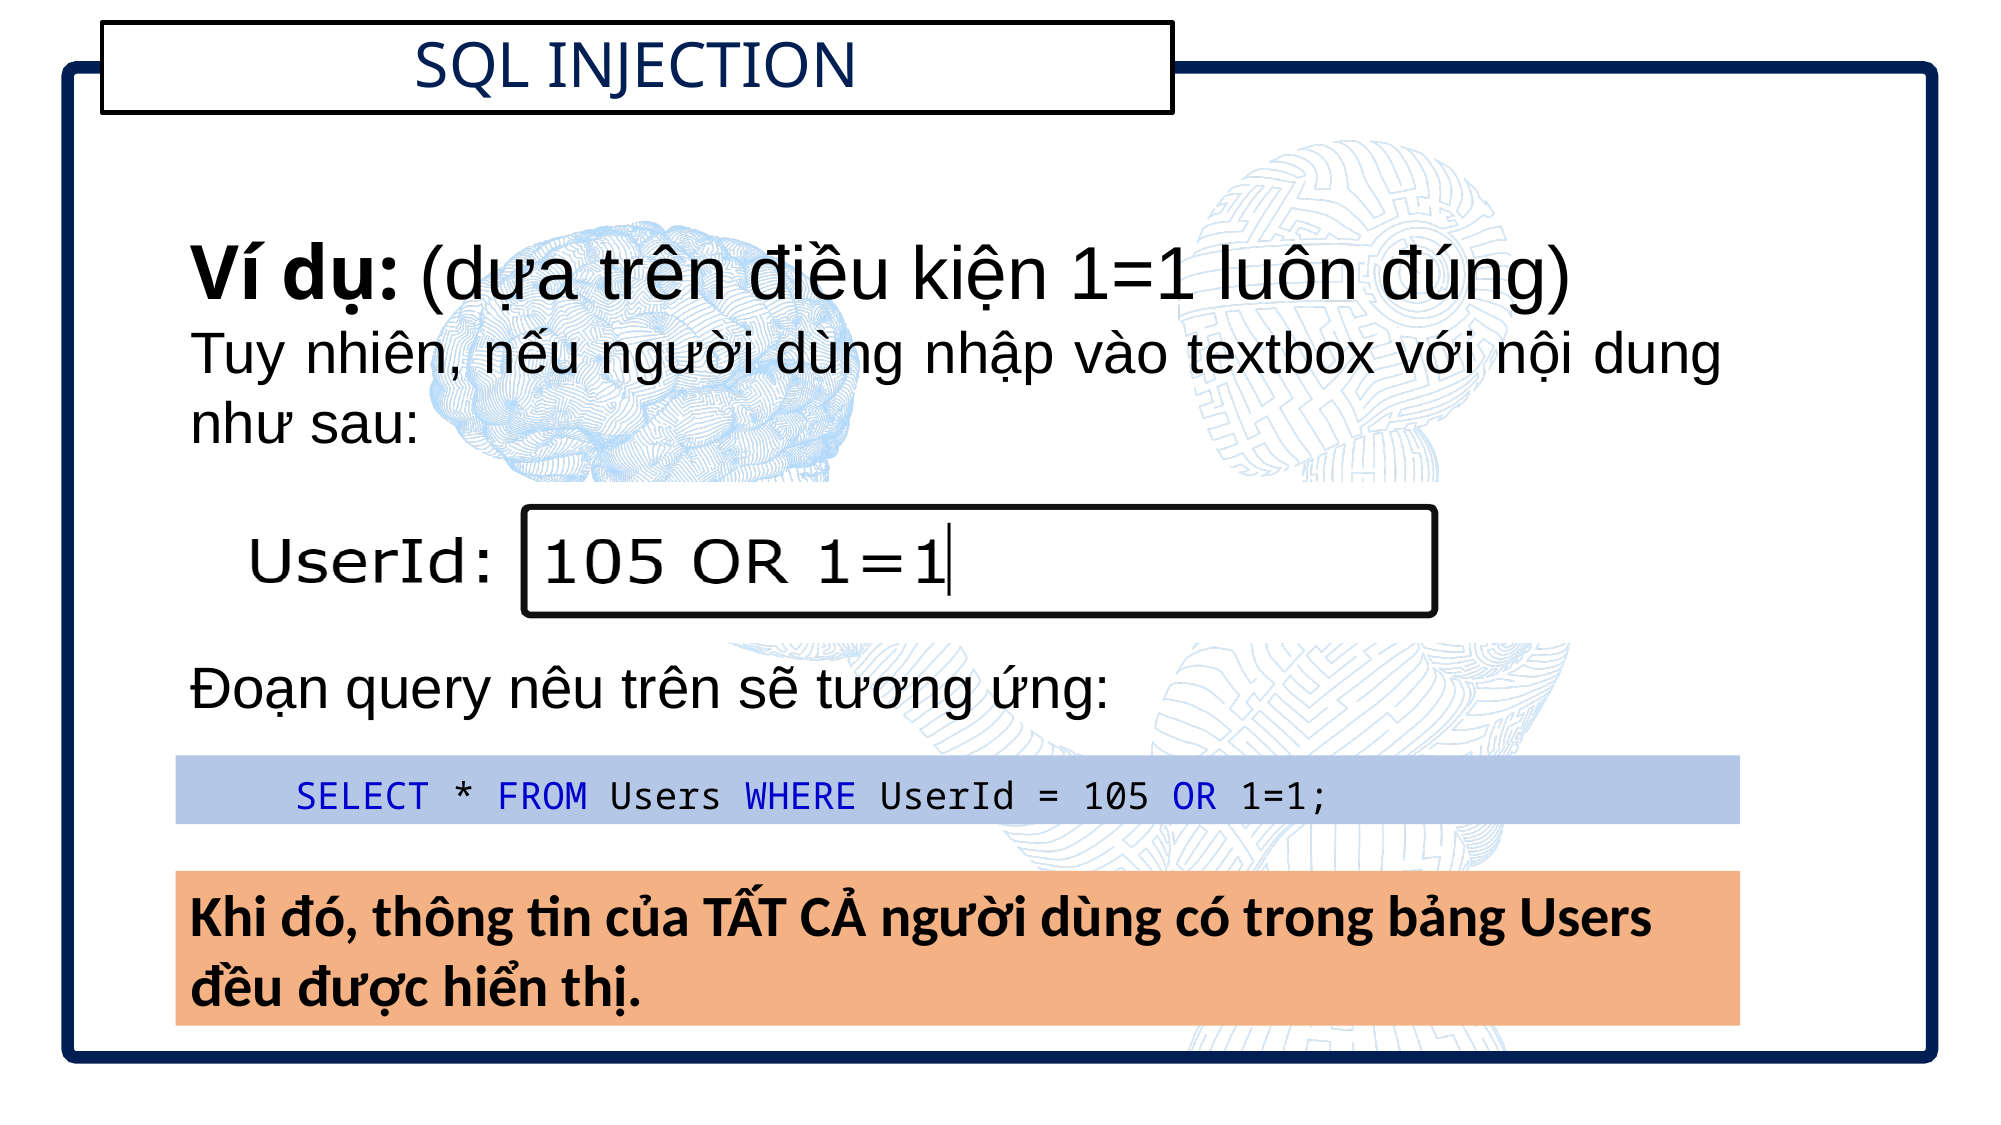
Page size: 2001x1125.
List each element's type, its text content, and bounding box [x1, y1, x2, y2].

text_box Ví dụ: (dựa trên điều kiện 1=1 luôn đúng) Tuy nhiên, nếu người dùng nhập vào textbox với nội dung như sau: [175, 217, 1741, 463]
title SQL INJECTION [100, 20, 1175, 115]
text_box SELECT * FROM Users WHERE UserId = 105 OR 1=1; [175, 755, 1741, 825]
picture [175, 482, 1741, 643]
text_box Khi đó, thông tin của TẤT CẢ người dùng có trong bảng Users đều được hiển thị. [175, 870, 1741, 1026]
text_box Đoạn query nêu trên sẽ tương ứng: [175, 643, 1741, 728]
